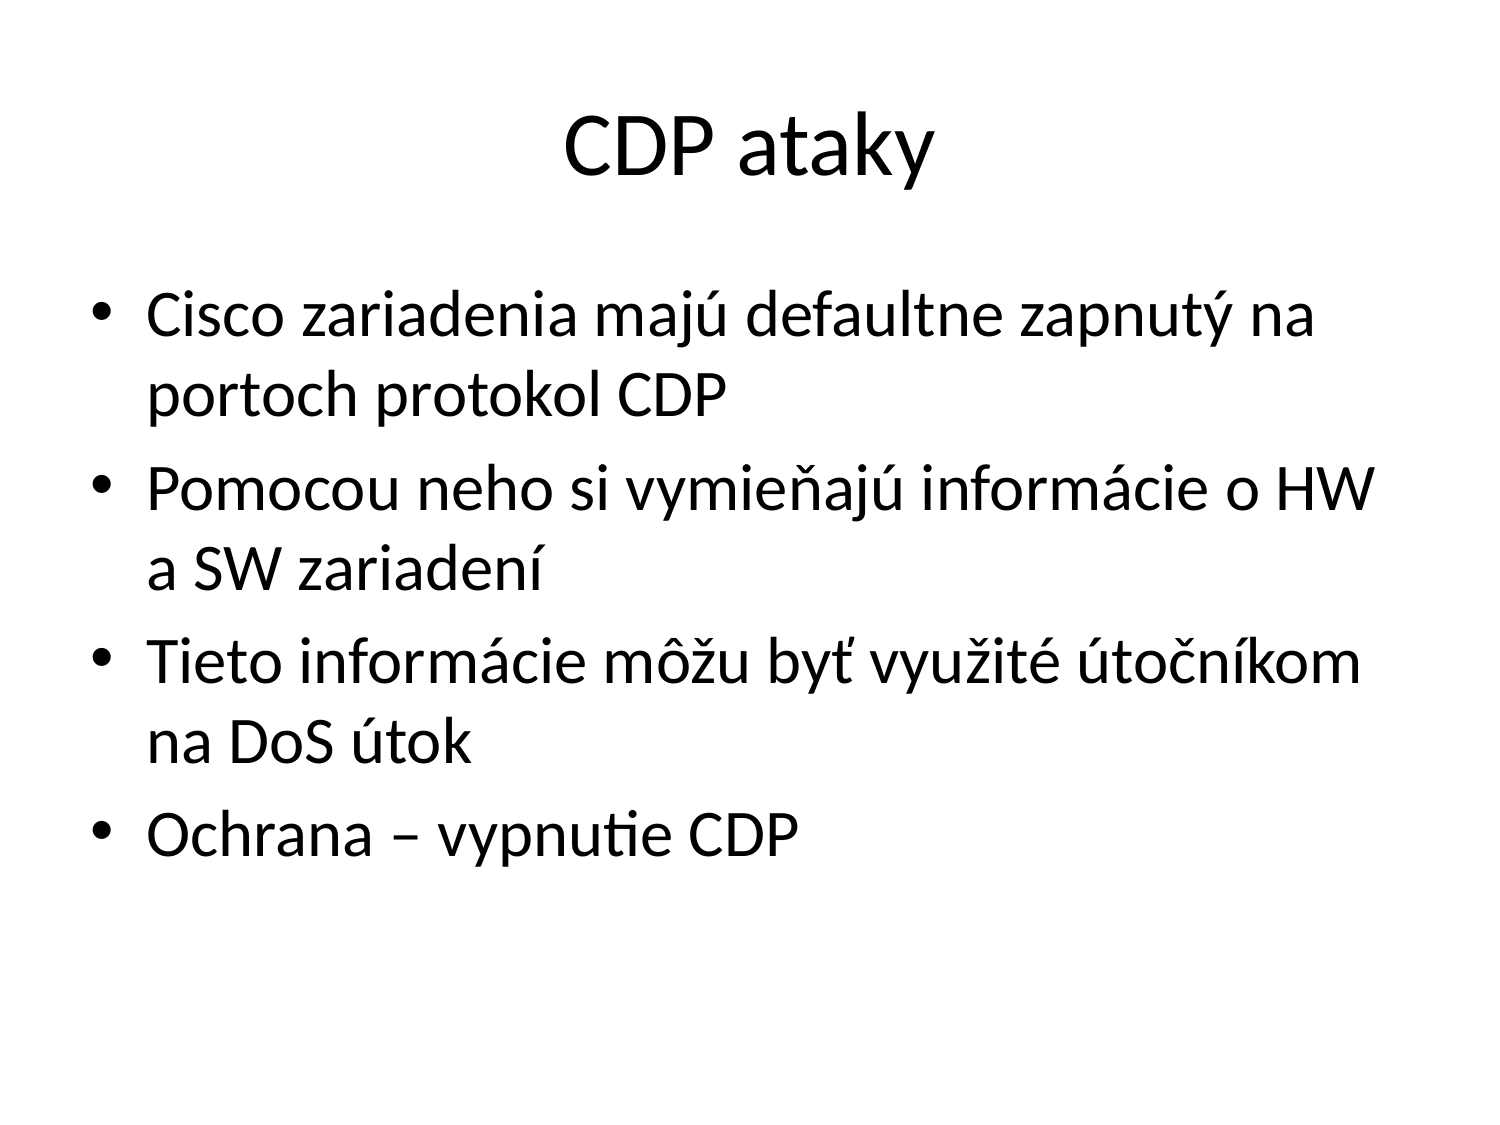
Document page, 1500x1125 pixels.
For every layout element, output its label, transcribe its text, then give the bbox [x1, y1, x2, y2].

title CDP ataky [75, 45, 1425, 233]
list Cisco zariadenia majú defaultne zapnutý na portoch protokol CDP Pomocou neho si vymieňajú informácie o HW a SW zariadení Tieto informácie môžu byť využité útočníkom na DoS útok Ochrana – vypnutie CDP [75, 262, 1425, 1005]
